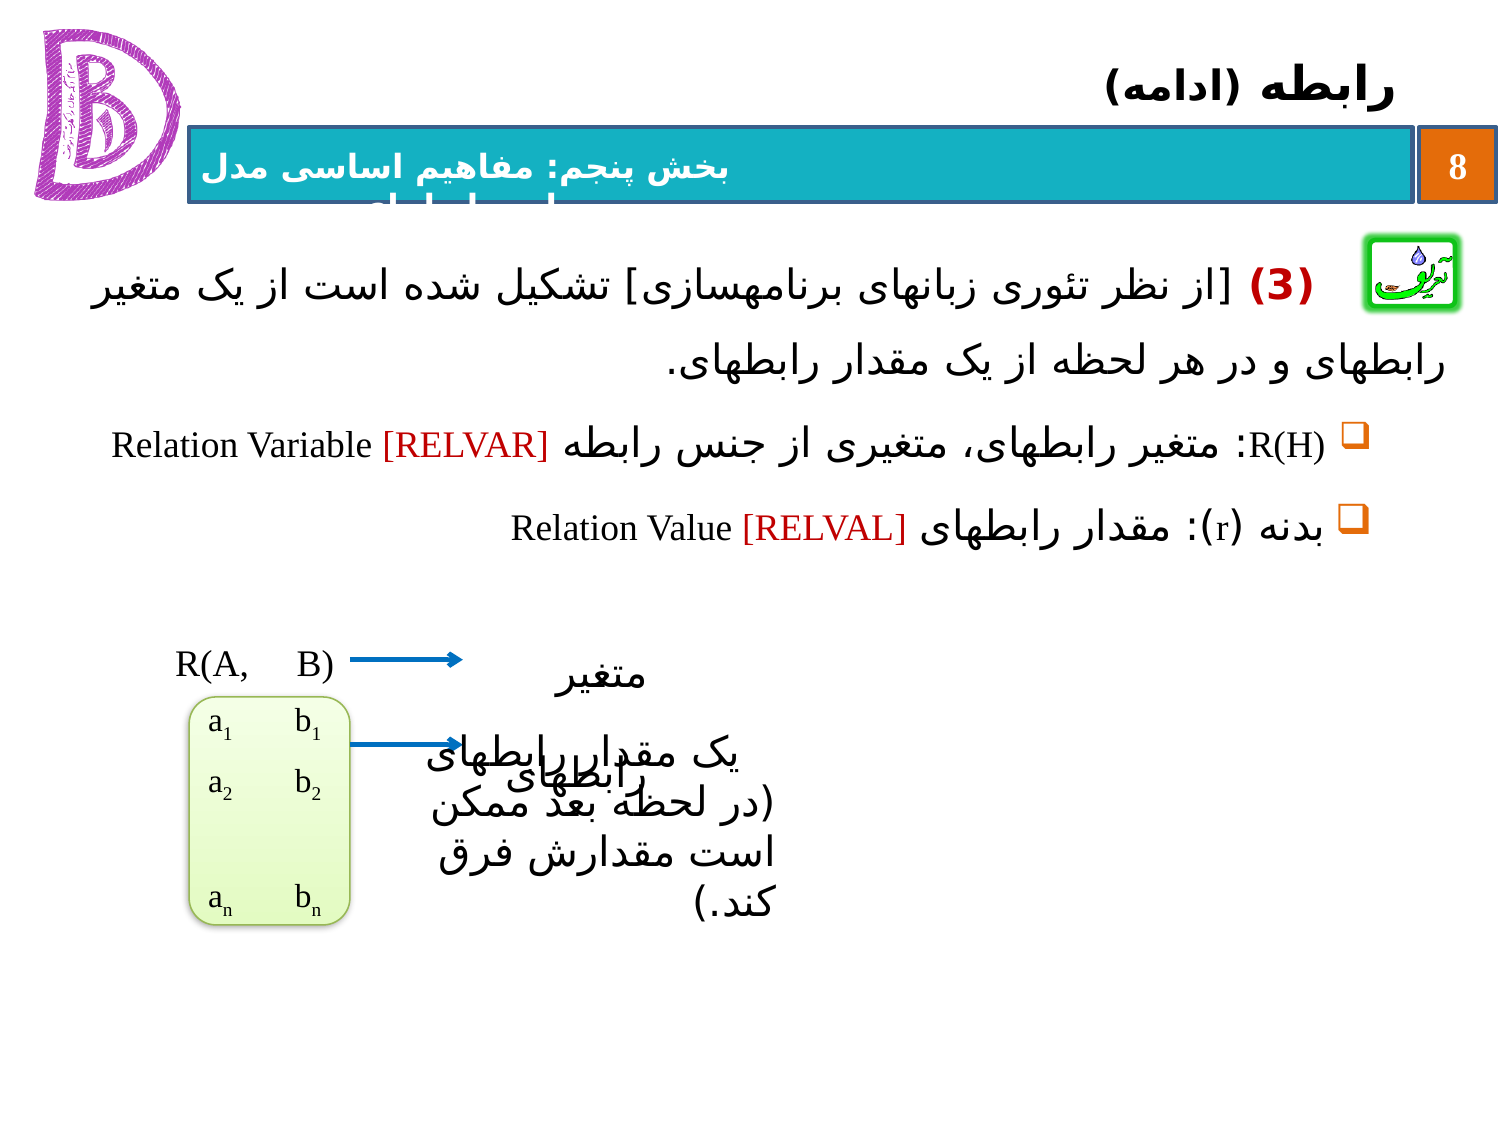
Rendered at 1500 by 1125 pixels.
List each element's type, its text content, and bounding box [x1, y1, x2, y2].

text_box متغیر رابطه‏ای [387, 588, 663, 717]
picture [1369, 239, 1456, 307]
title رابطه (ادامه) [237, 37, 1413, 125]
picture [12, 21, 202, 212]
list (3) [از نظر تئوری زبان‏های برنامه‏سازی] تشکیل شده است از یک متغیر رابطه‏ای و در هر لحظه از یک مقدار رابطه‏ای. R(H): متغیر رابطه‏ای، متغیری از جنس رابطه Relation Variable [RELVAR] بدنه (r): مقدار رابطه‏ای Relation Value [RELVAL] [37, 224, 1463, 1088]
text_box R(A, B) [160, 631, 350, 692]
text_box [188, 696, 351, 926]
text_box یک مقدار رابطه‏ای (در لحظه بعد ممکن است مقدارش فرق کند.) [375, 717, 791, 933]
